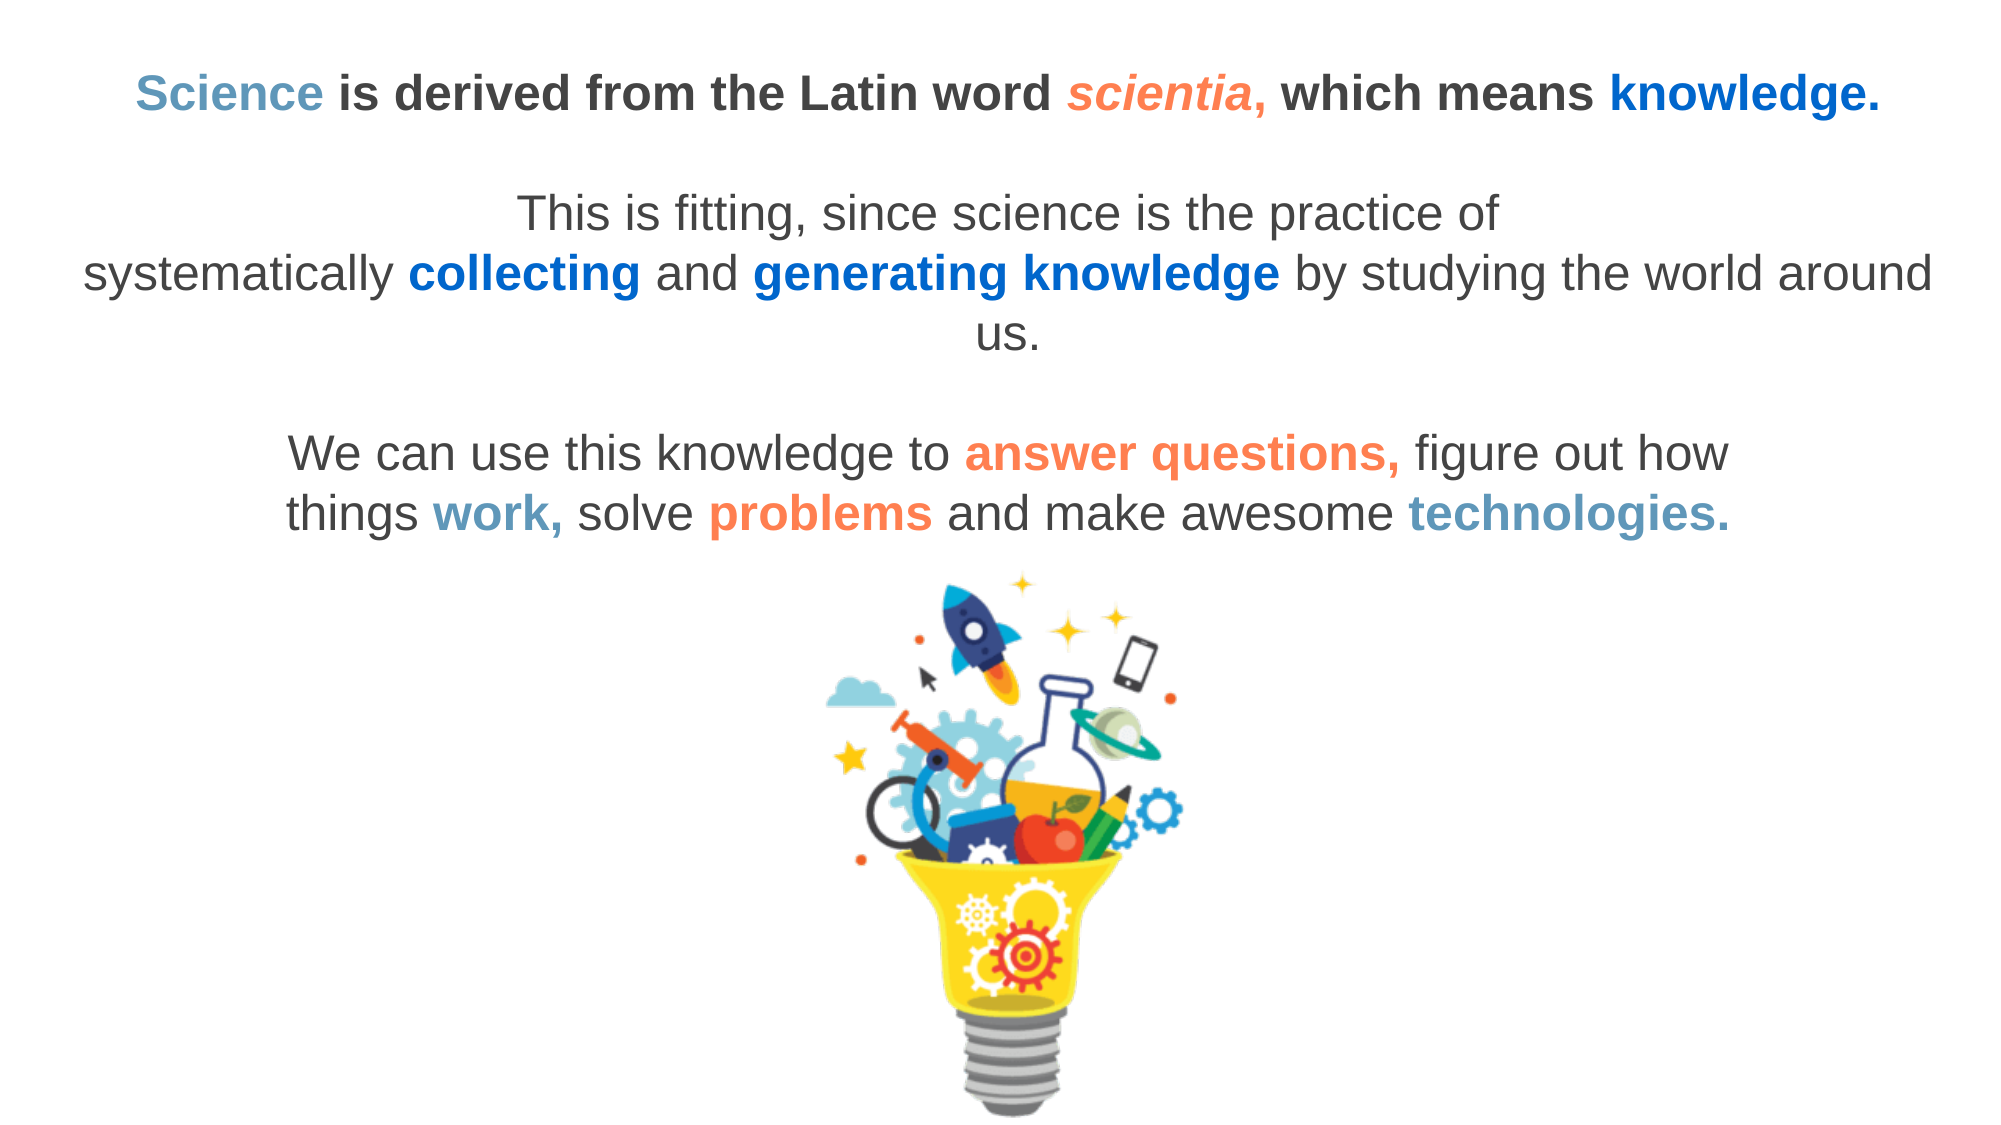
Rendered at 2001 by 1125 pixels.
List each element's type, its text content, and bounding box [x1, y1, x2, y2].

text_box Science is derived from the Latin word scientia, which means knowledge. This is fitting, since science is the practice of systematically collecting and generating knowledge by studying the world around us. We can use this knowledge to answer questions, figure out how things work, solve problems and make awesome technologies. [60, 52, 1957, 608]
picture [695, 537, 1321, 1125]
